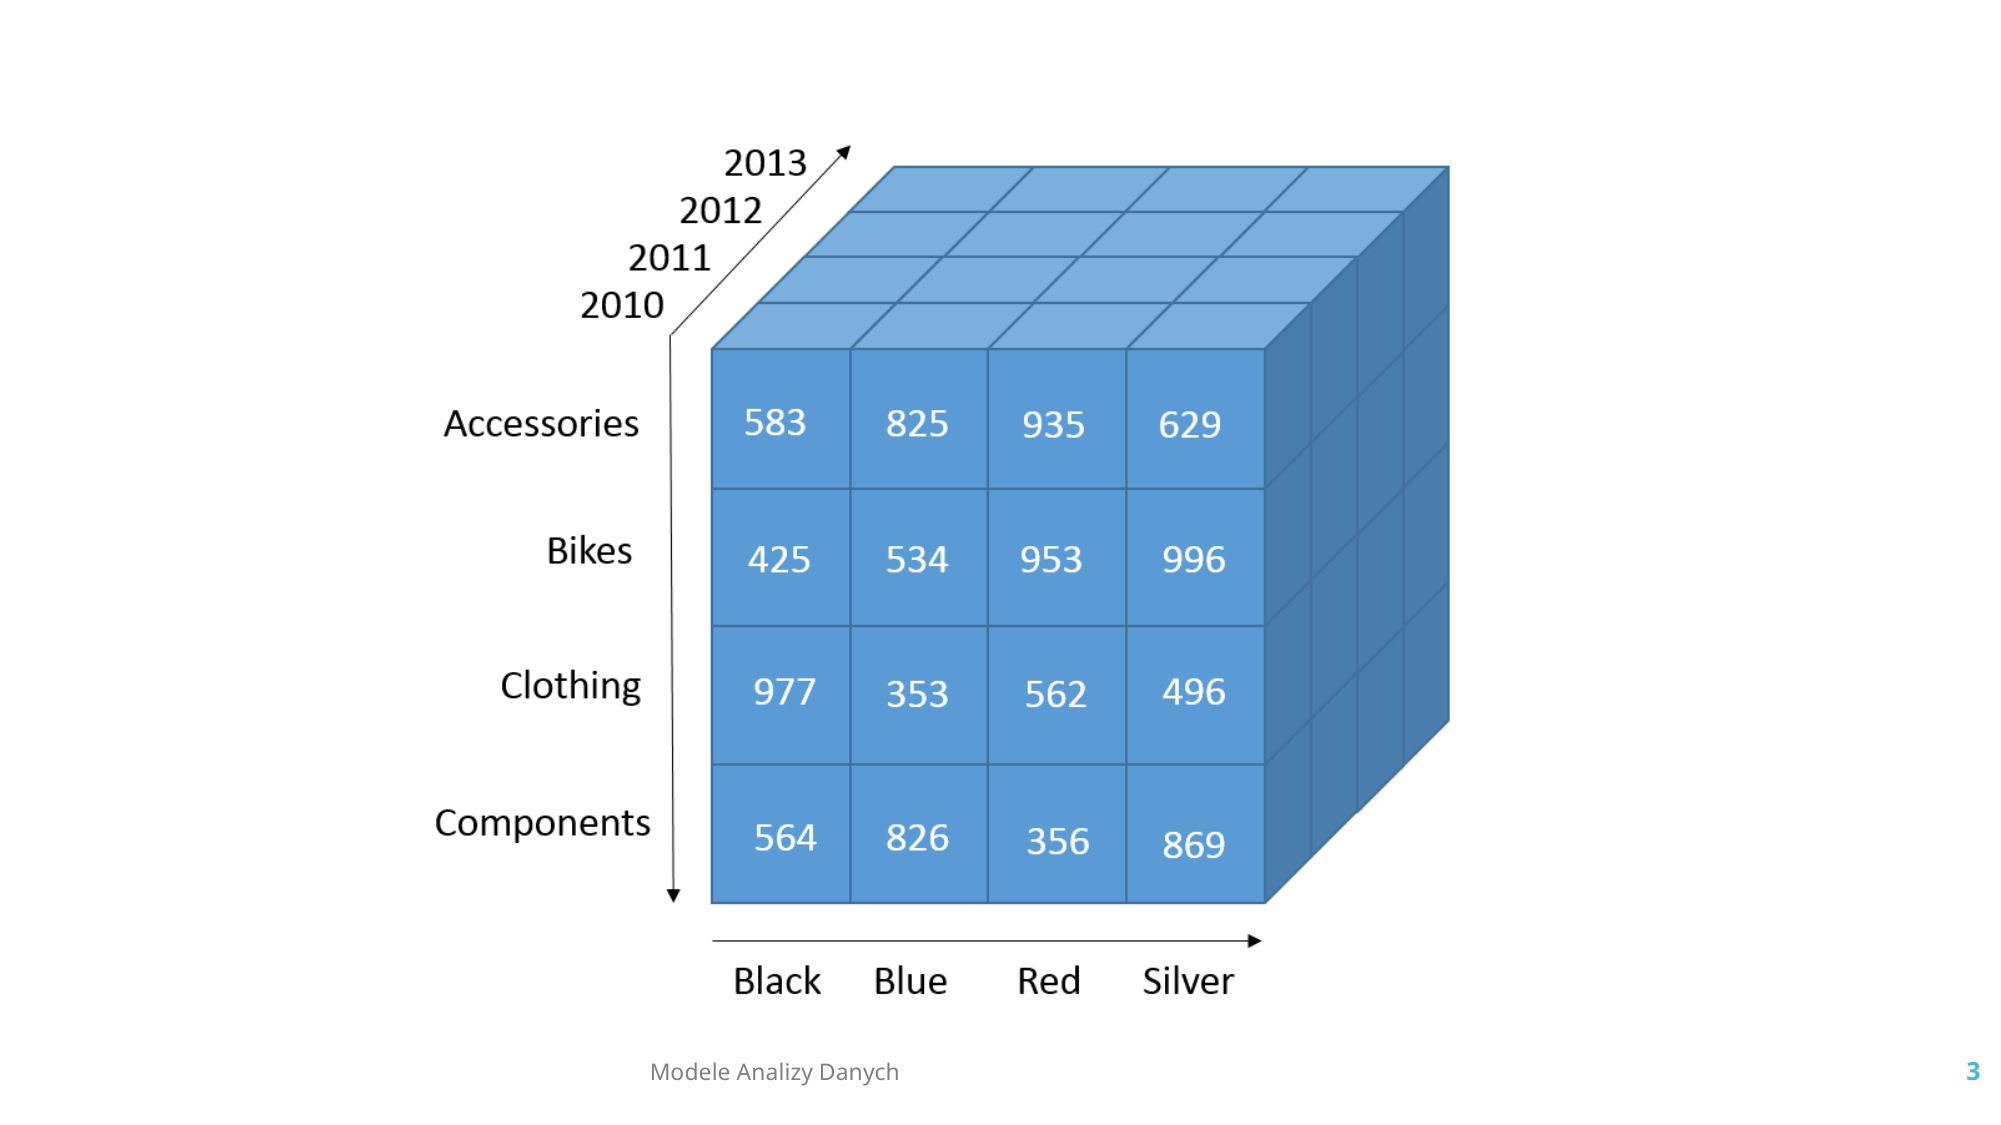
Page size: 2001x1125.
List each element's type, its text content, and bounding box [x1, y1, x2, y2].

slide_number 3 [1744, 1042, 1996, 1103]
footer Modele Analizy Danych [634, 1042, 1605, 1103]
picture [395, 80, 1516, 1044]
